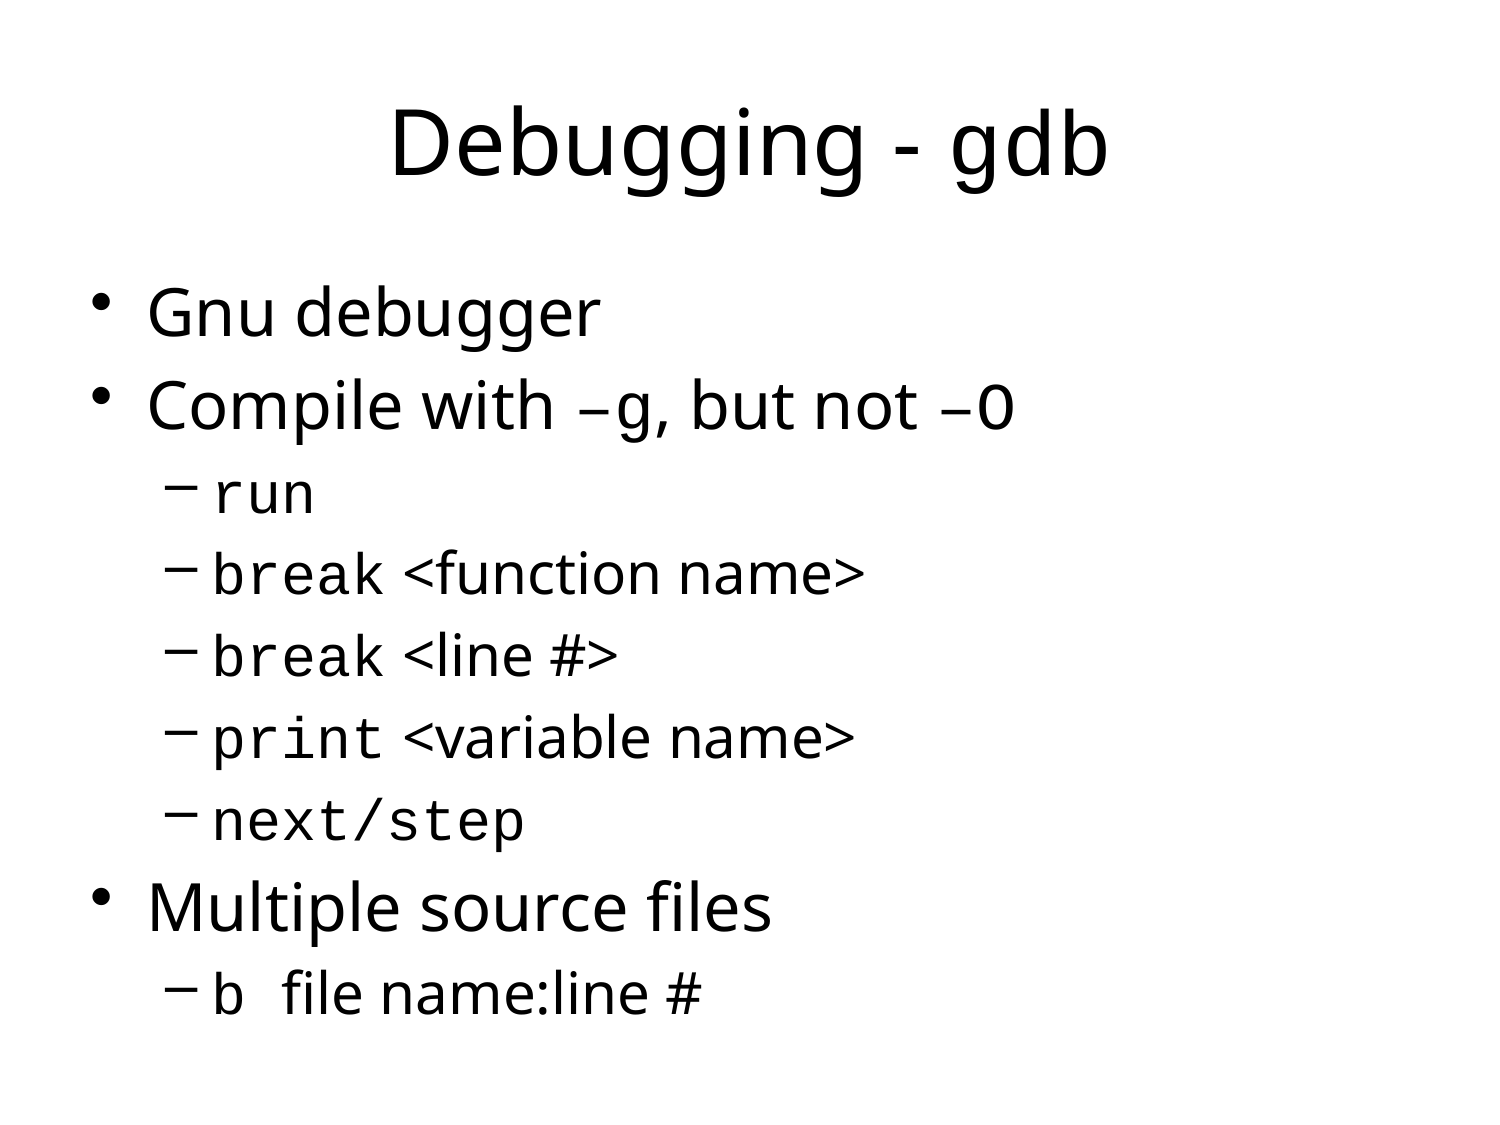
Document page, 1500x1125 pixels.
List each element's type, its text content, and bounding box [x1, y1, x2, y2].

list Gnu debugger Compile with –g, but not –O run break <function name> break <line #> print <variable name> next/step Multiple source files b file name:line # [75, 262, 1425, 1005]
title Debugging - gdb [75, 45, 1425, 233]
